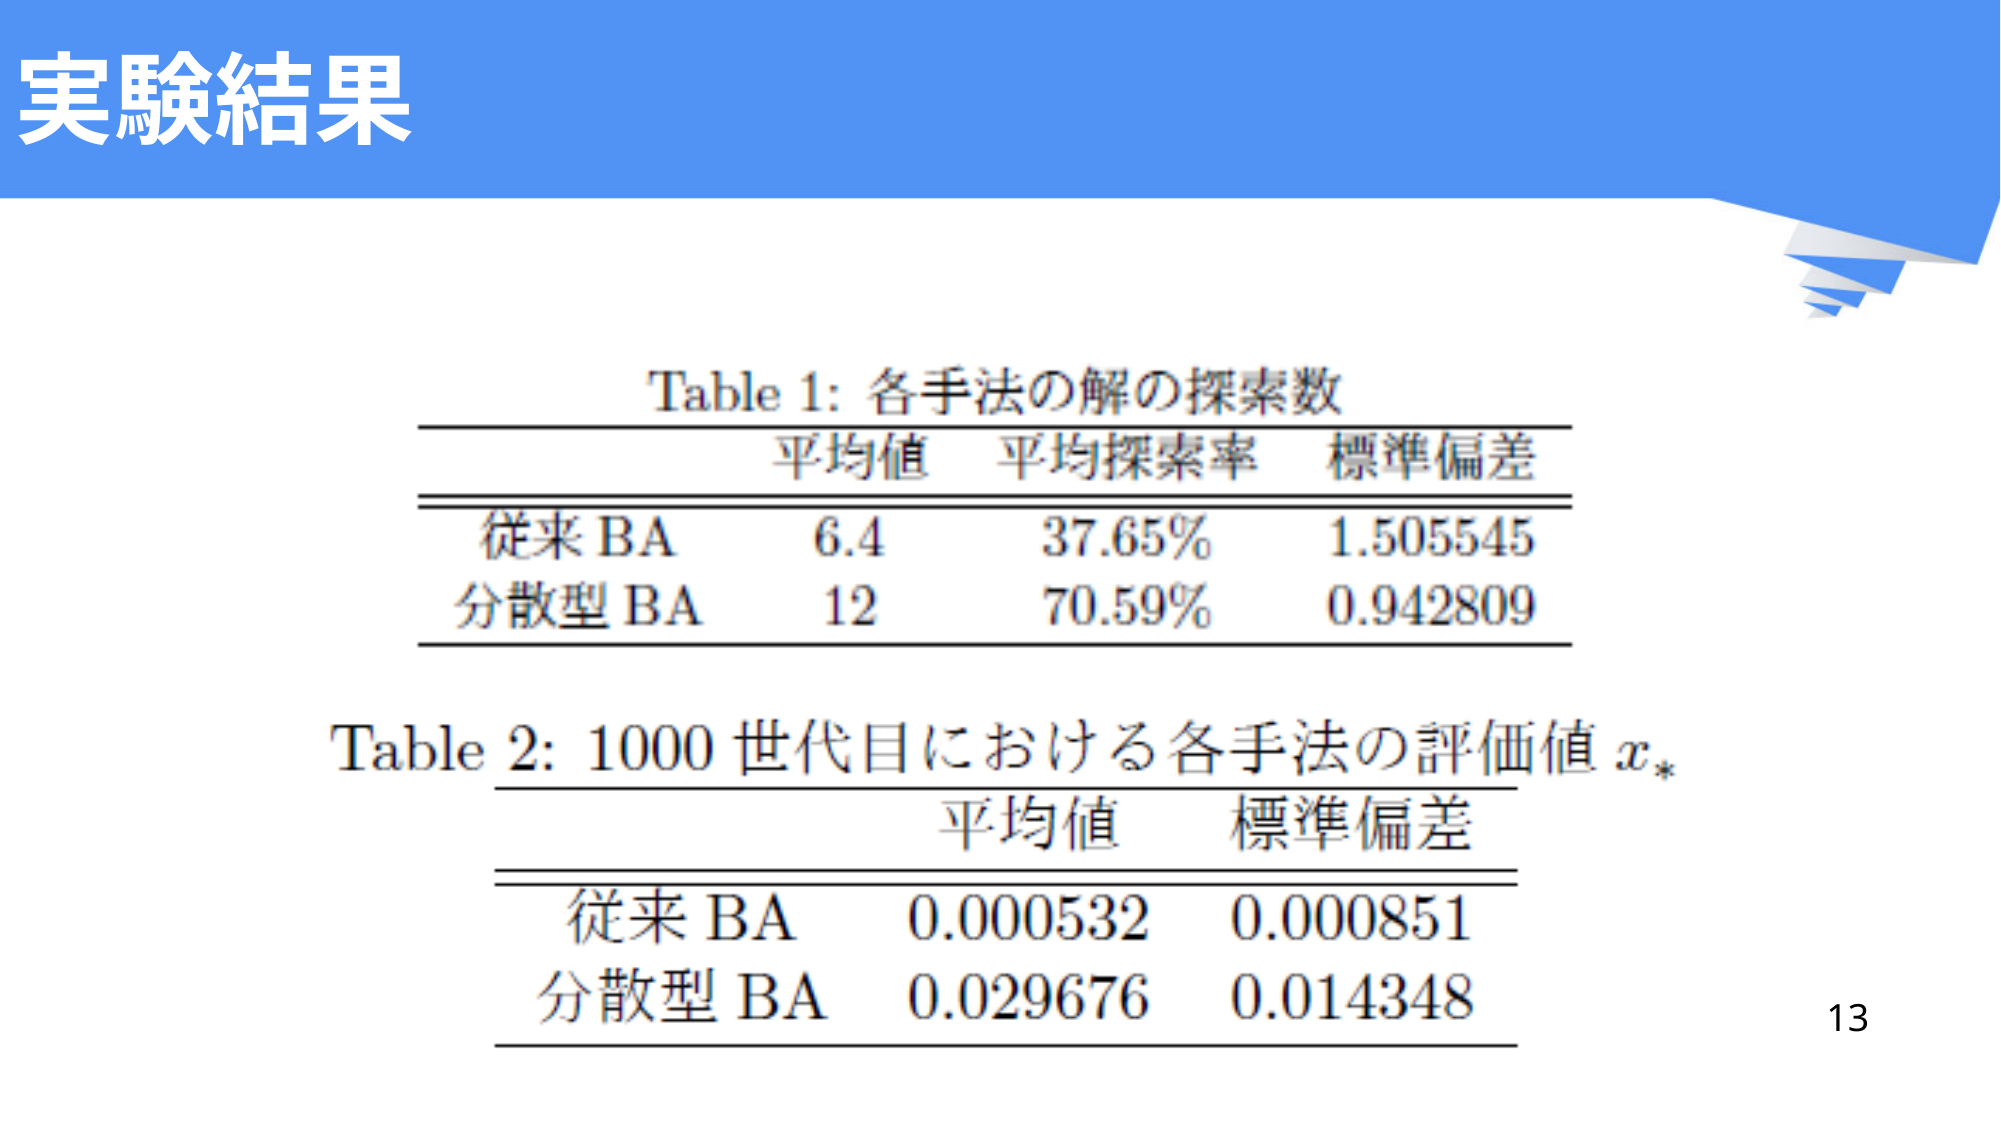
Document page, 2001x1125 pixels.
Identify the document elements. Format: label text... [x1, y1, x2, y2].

title 実験結果 [0, 0, 2000, 194]
text_box 13 [1811, 986, 1903, 1047]
picture [0, 0, 2001, 1125]
